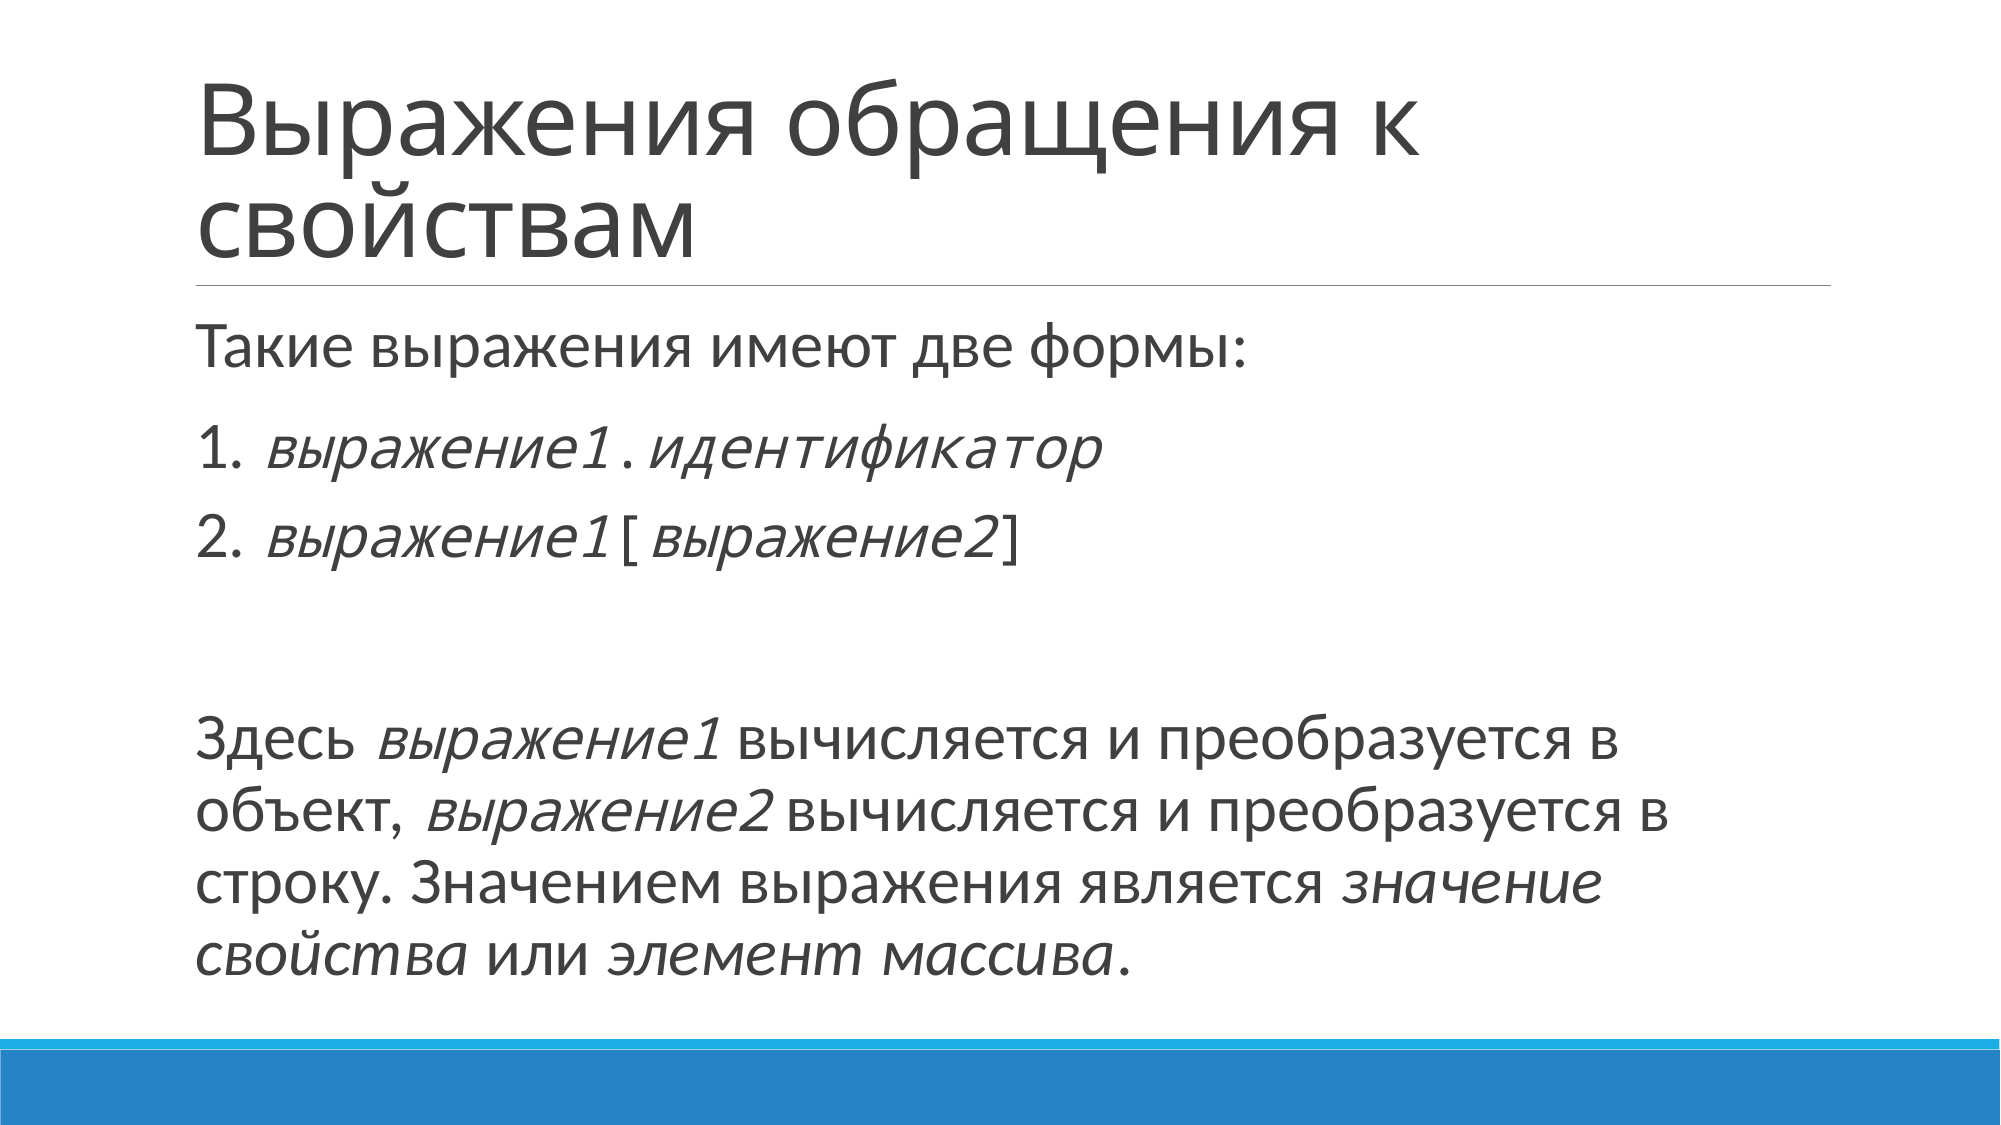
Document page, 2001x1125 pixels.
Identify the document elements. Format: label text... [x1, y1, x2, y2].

title Выражения обращения к свойствам [180, 47, 1830, 285]
list Такие выражения имеют две формы: 1. выражение1.идентификатор 2. выражение1[выражение2] Здесь выражение1 вычисляется и преобразуется в объект, выражение2 вычисляется и преобразуется в строку. Значением выражения является значение свойства или элемент массива. [180, 302, 1830, 963]
